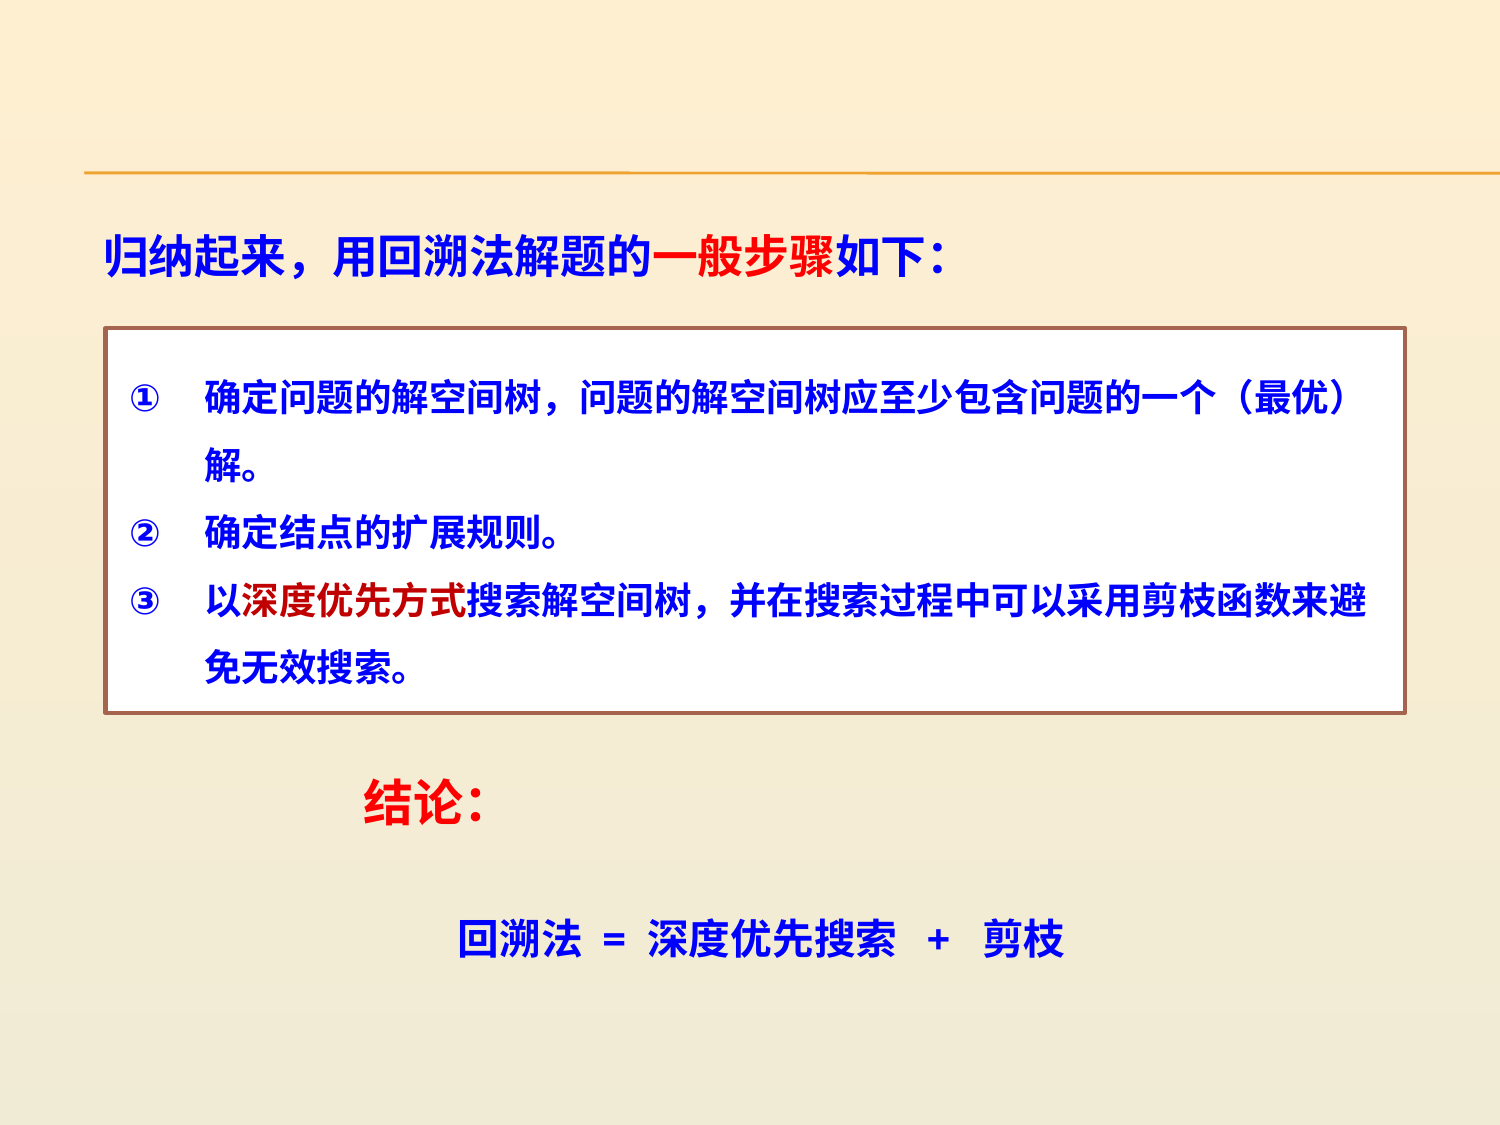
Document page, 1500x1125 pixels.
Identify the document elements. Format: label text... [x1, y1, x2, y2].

text_box 确定问题的解空间树，问题的解空间树应至少包含问题的一个（最优）解。 确定结点的扩展规则。 以深度优先方式搜索解空间树，并在搜索过程中可以采用剪枝函数来避免无效搜索。 [103, 326, 1407, 715]
text_box 回溯法 = 深度优先搜索 + 剪枝 [442, 905, 1100, 970]
text_box 归纳起来，用回溯法解题的一般步骤如下： [88, 220, 1235, 290]
text_box 结论： [349, 764, 631, 840]
